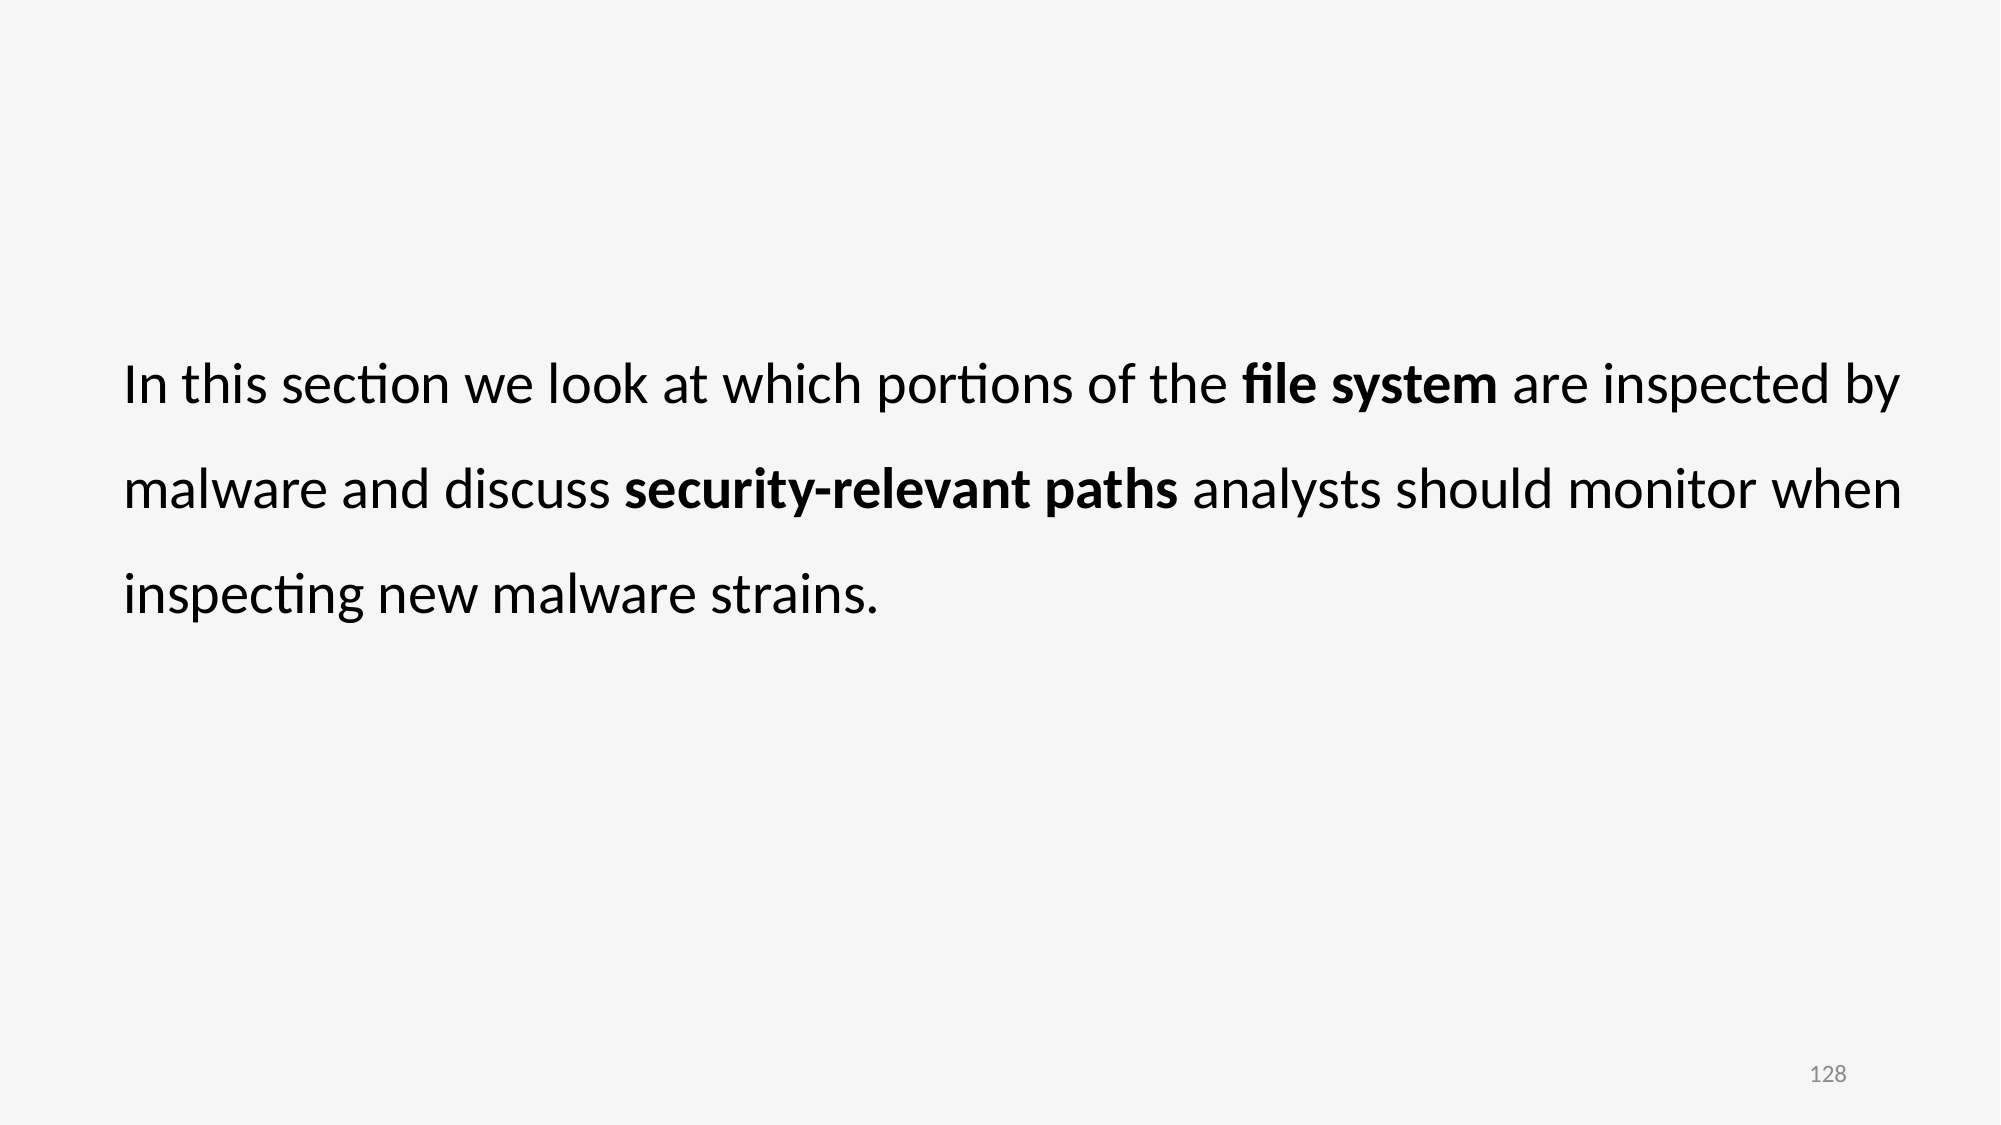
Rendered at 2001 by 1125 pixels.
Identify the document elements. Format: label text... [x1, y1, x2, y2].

list In this section we look at which portions of the file system are inspected by malware and discuss security-relevant paths analysts should monitor when inspecting new malware strains. [108, 302, 1945, 721]
slide_number 128 [1412, 1042, 1863, 1103]
